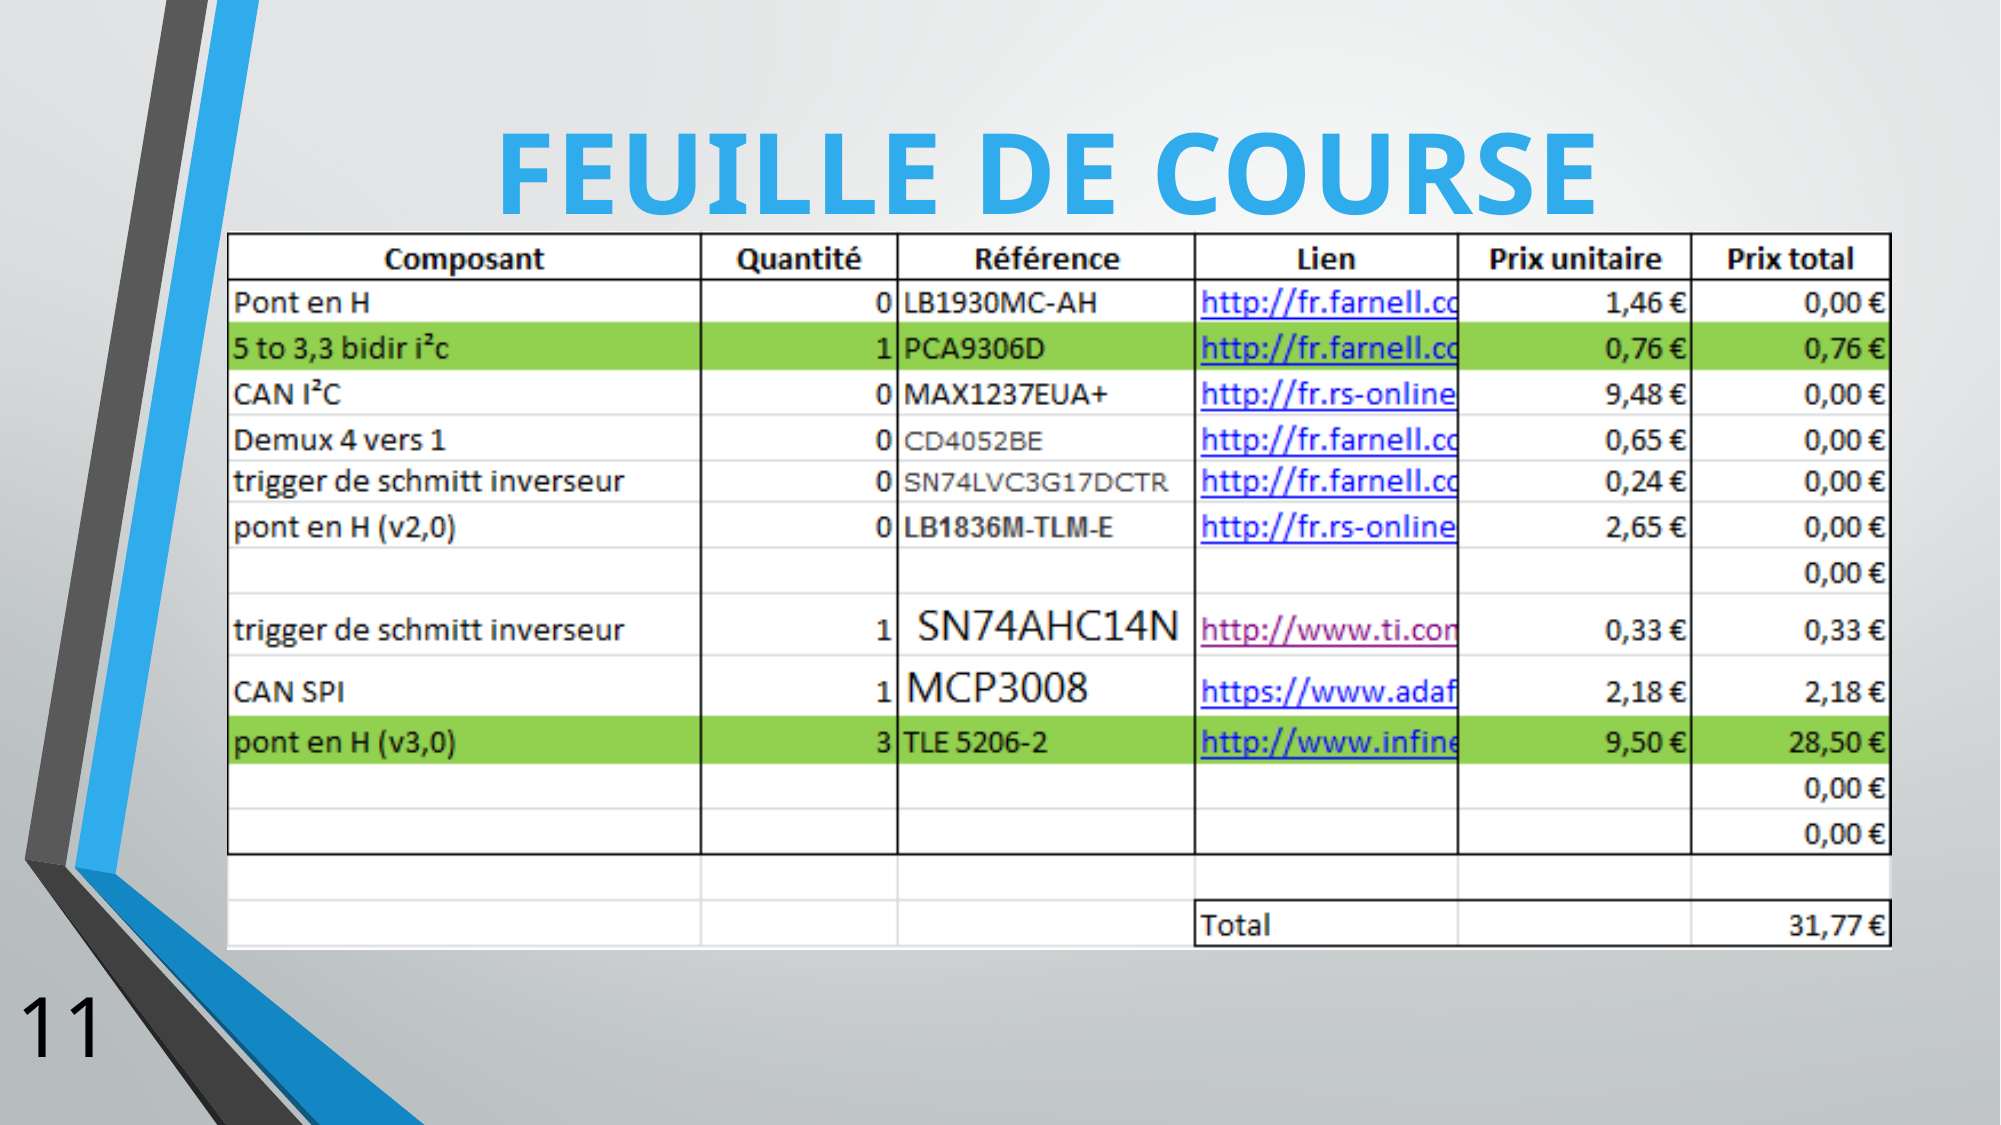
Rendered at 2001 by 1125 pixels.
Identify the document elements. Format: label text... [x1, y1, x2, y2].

slide_number 11 [0, 974, 126, 1089]
picture [226, 231, 1892, 951]
text_box FEUILLE DE COURSE [478, 94, 1618, 231]
